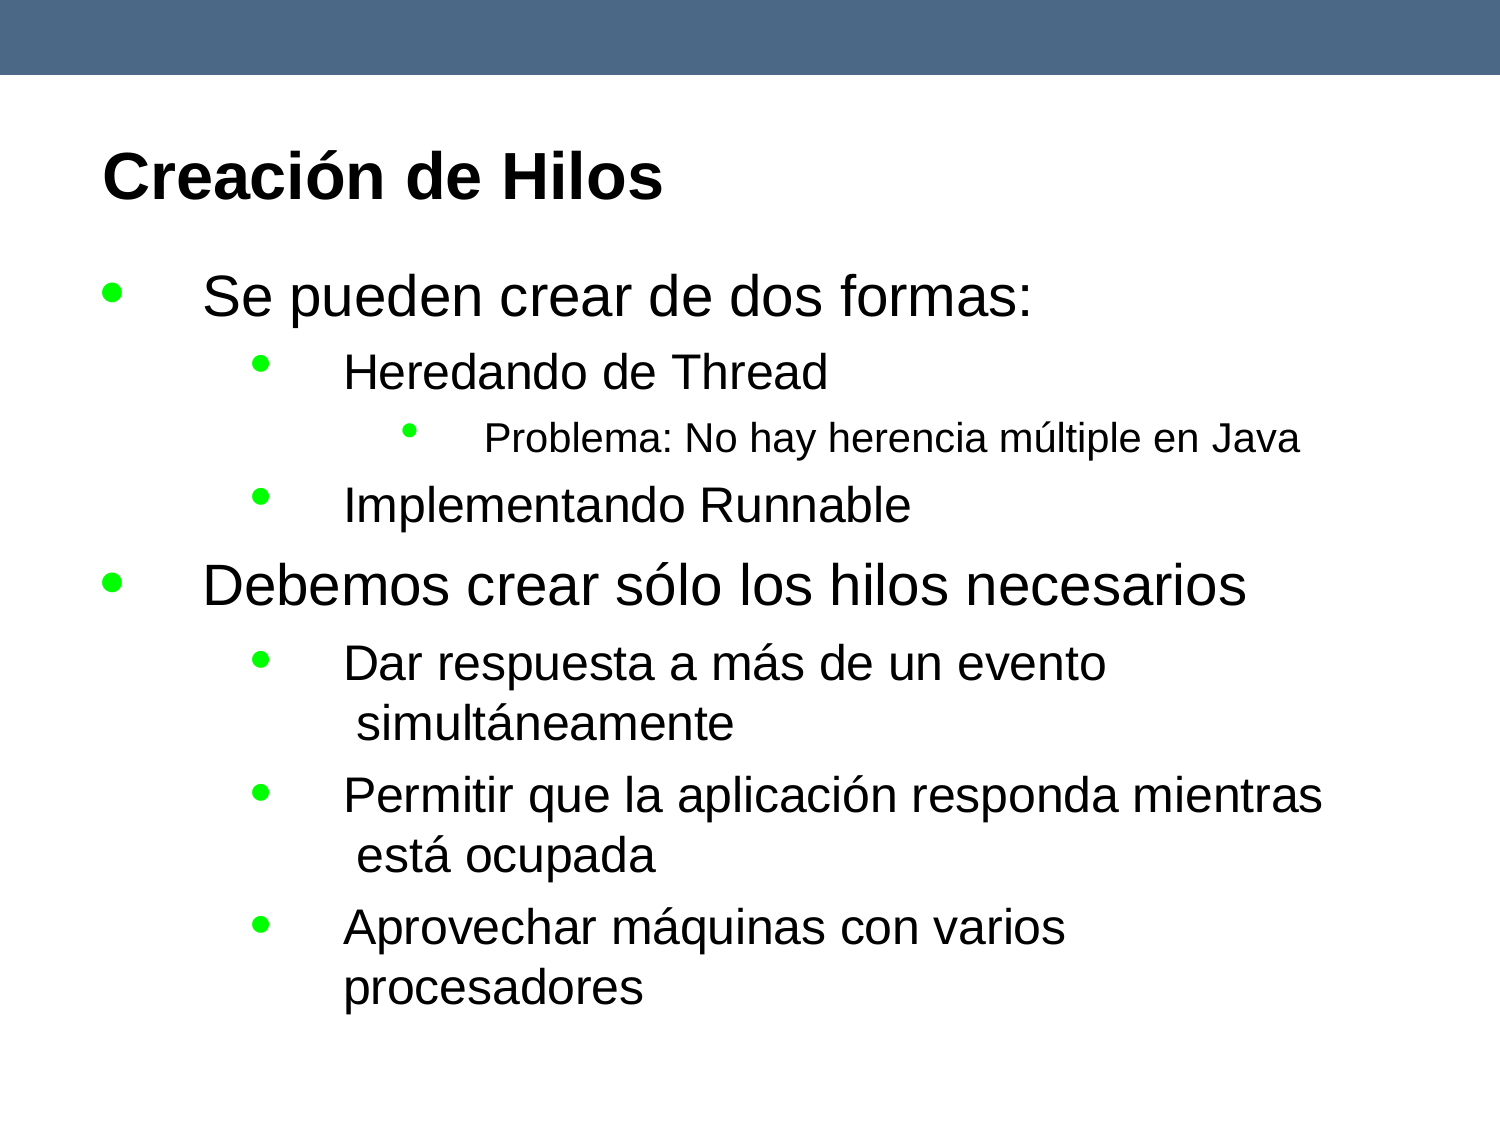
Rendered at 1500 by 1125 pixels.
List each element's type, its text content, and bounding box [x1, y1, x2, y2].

title Creación de Hilos [100, 130, 668, 321]
text_box Se pueden crear de dos formas: Heredando de Thread Problema: No hay herencia múltiple en Java Implementando Runnable Debemos crear sólo los hilos necesarios [200, 241, 1305, 618]
text_box  [250, 625, 278, 688]
text_box  [250, 758, 278, 821]
text_box  [100, 253, 132, 326]
text_box  [100, 542, 132, 615]
text_box Dar respuesta a más de un evento simultáneamente Permitir que la aplicación responda mientras está ocupada Aprovechar máquinas con varios procesadores [341, 627, 1389, 1015]
text_box  [250, 890, 278, 953]
